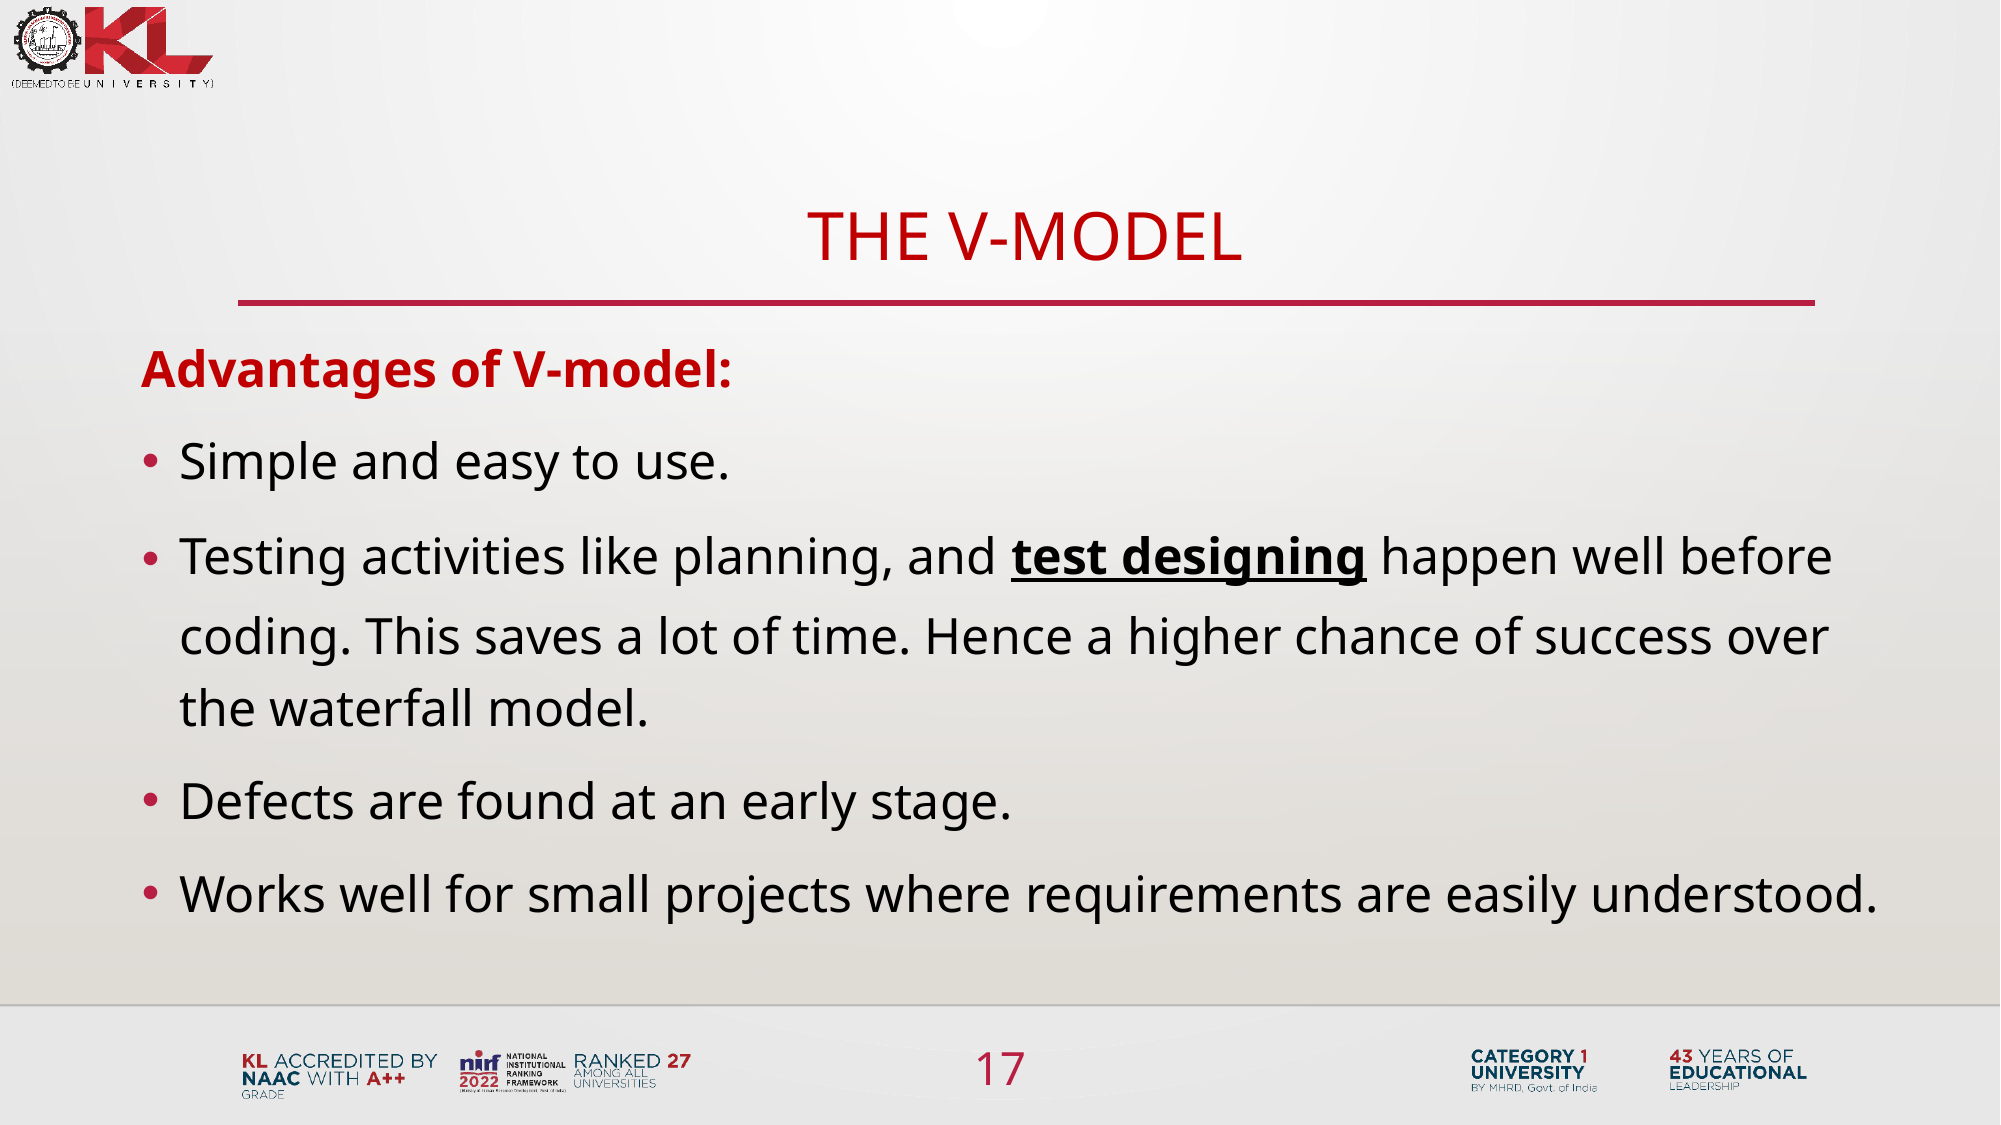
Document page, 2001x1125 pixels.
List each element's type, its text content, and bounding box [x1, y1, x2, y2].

title The V-Model [238, 195, 1814, 315]
slide_number 17 [933, 1031, 1067, 1115]
picture [12, 5, 213, 88]
picture [238, 1045, 716, 1103]
picture [1447, 1045, 1814, 1101]
list Advantages of V-model: Simple and easy to use. Testing activities like planning, and test designing happen well before coding. This saves a lot of time. Hence a higher chance of success over the waterfall model. Defects are found at an early stage. Works well for small projects where requirements are easily understood. [126, 317, 1923, 985]
